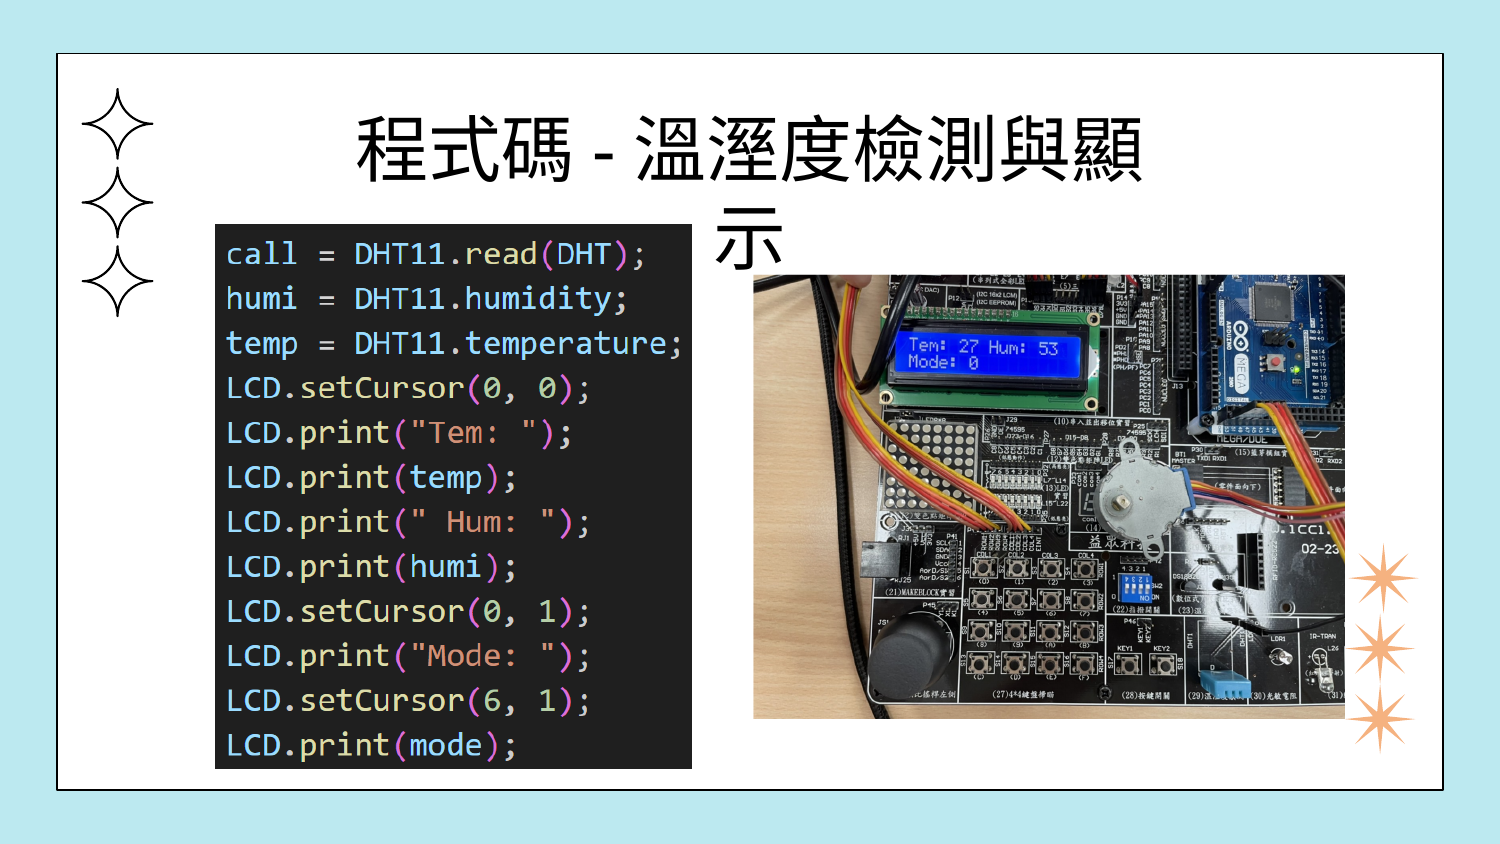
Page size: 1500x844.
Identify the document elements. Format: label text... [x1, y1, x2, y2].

picture [214, 224, 692, 769]
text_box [1344, 542, 1420, 755]
picture [754, 200, 1345, 793]
title 程式碼-溫溼度檢測與顯示 [310, 88, 1190, 179]
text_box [3, 167, 232, 238]
